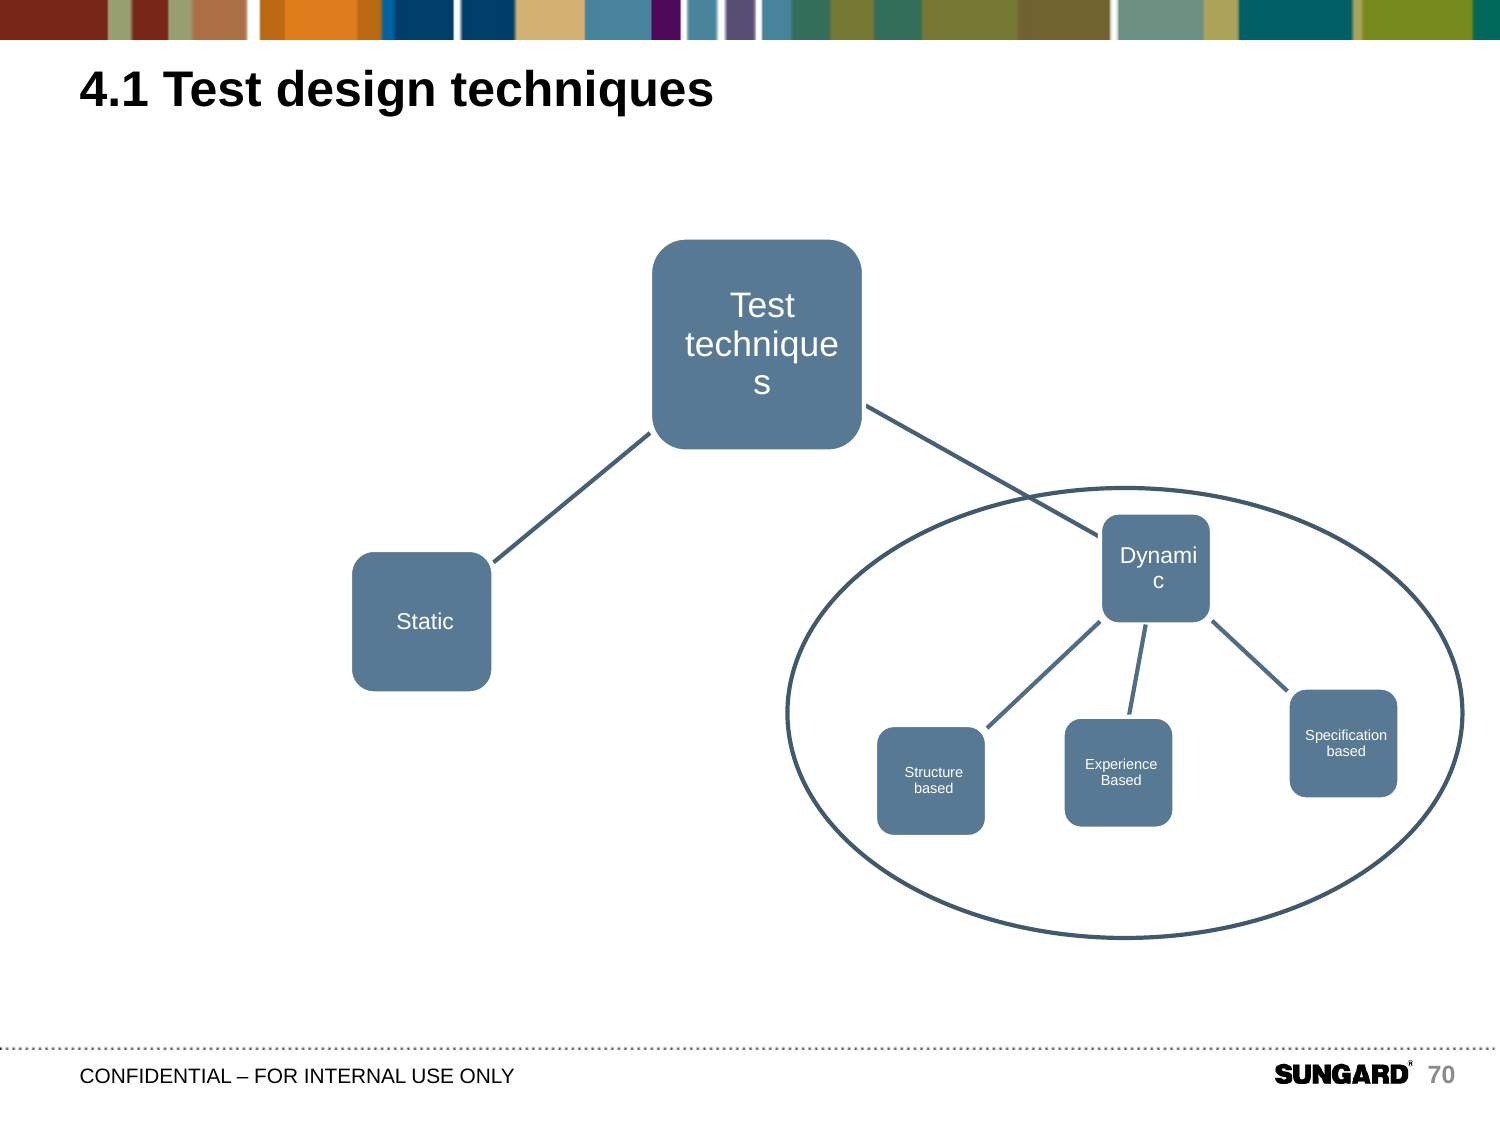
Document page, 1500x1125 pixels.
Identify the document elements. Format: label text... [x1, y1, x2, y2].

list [79, 165, 1456, 1022]
picture [0, 0, 1500, 40]
picture [0, 1043, 1500, 1050]
text_box [1461, 680, 1465, 746]
picture [1275, 1060, 1396, 1084]
title 4.1 Test design techniques [79, 55, 1456, 164]
slide_number 70 [1396, 1058, 1456, 1088]
